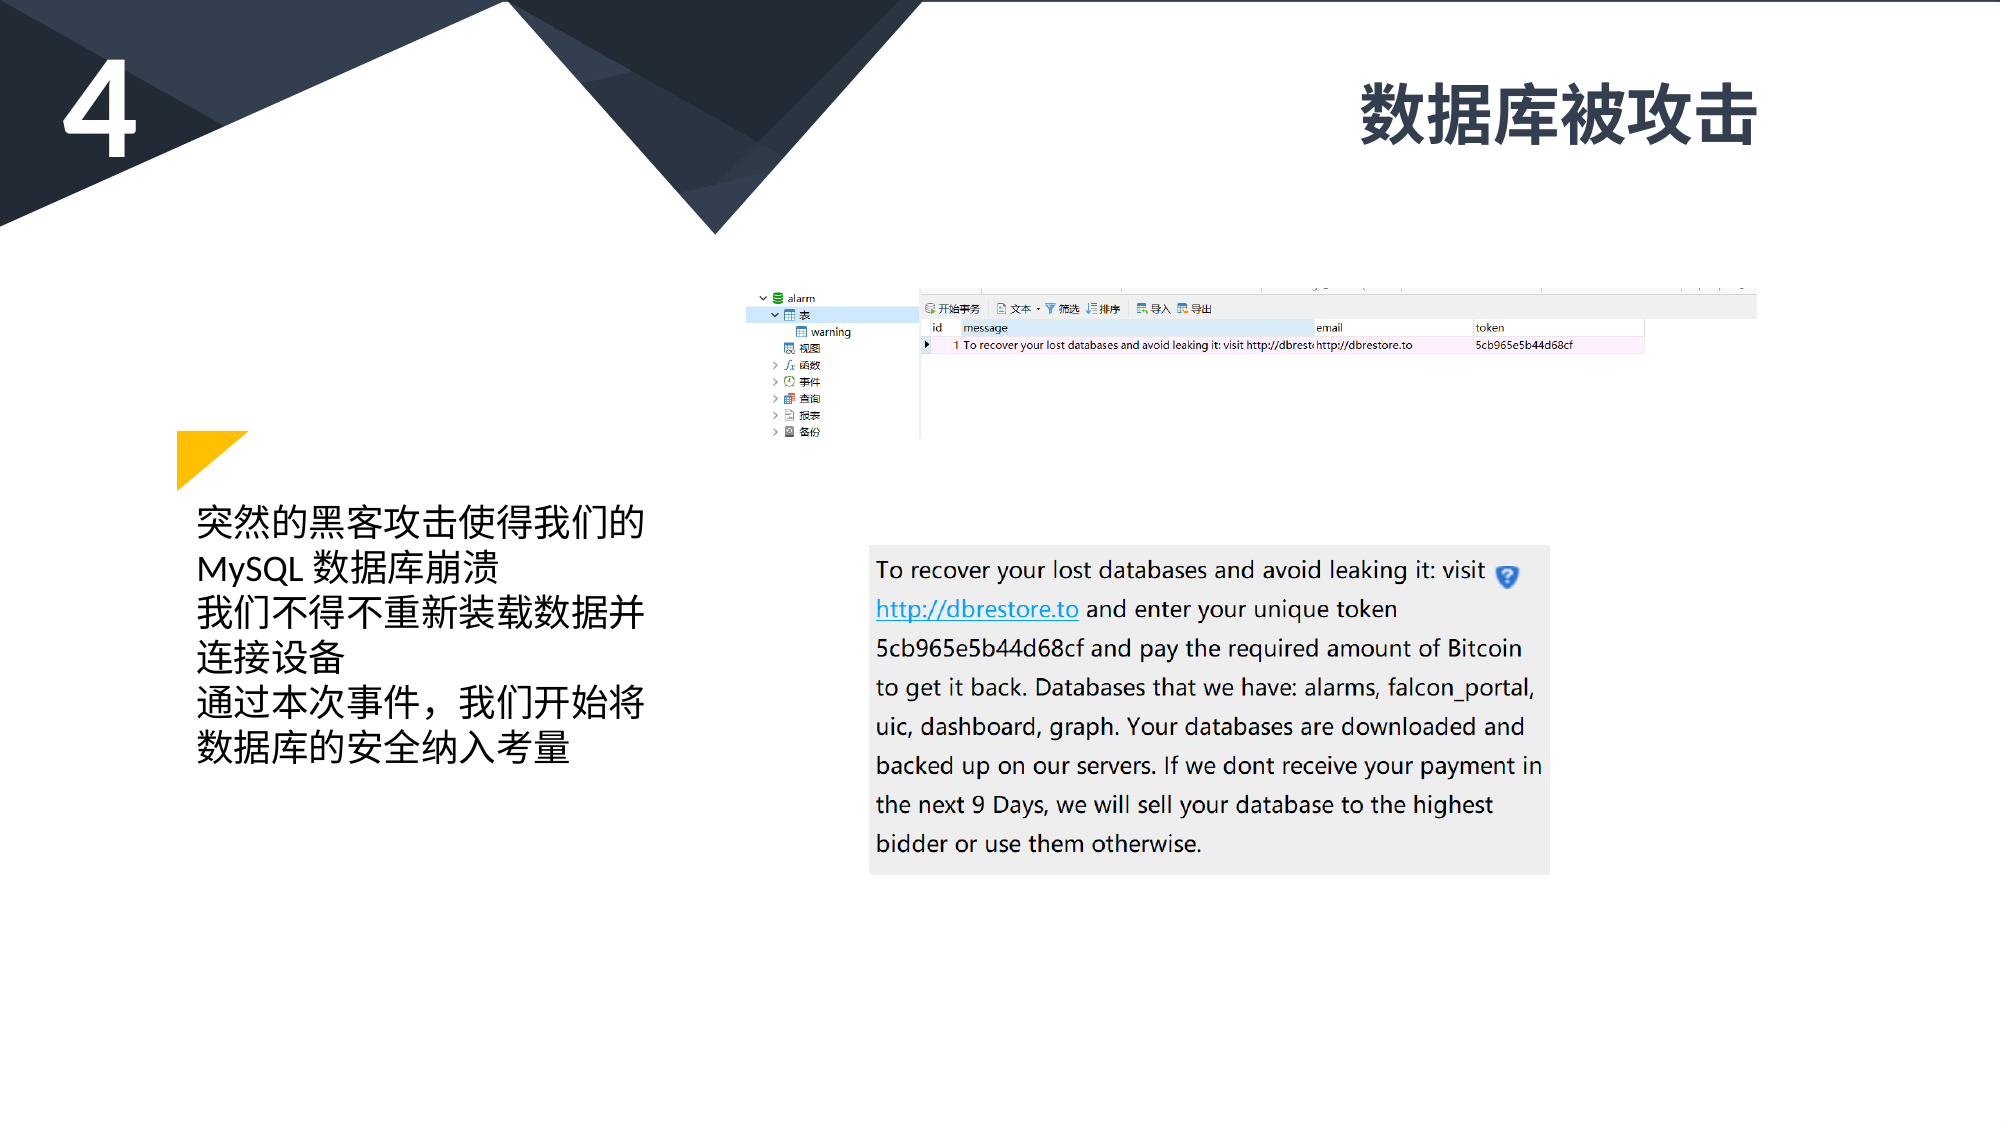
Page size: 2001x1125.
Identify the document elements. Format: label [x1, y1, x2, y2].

picture [869, 545, 1550, 875]
picture [506, 0, 924, 235]
picture [746, 288, 1757, 439]
text_box [0, 1, 2000, 1125]
